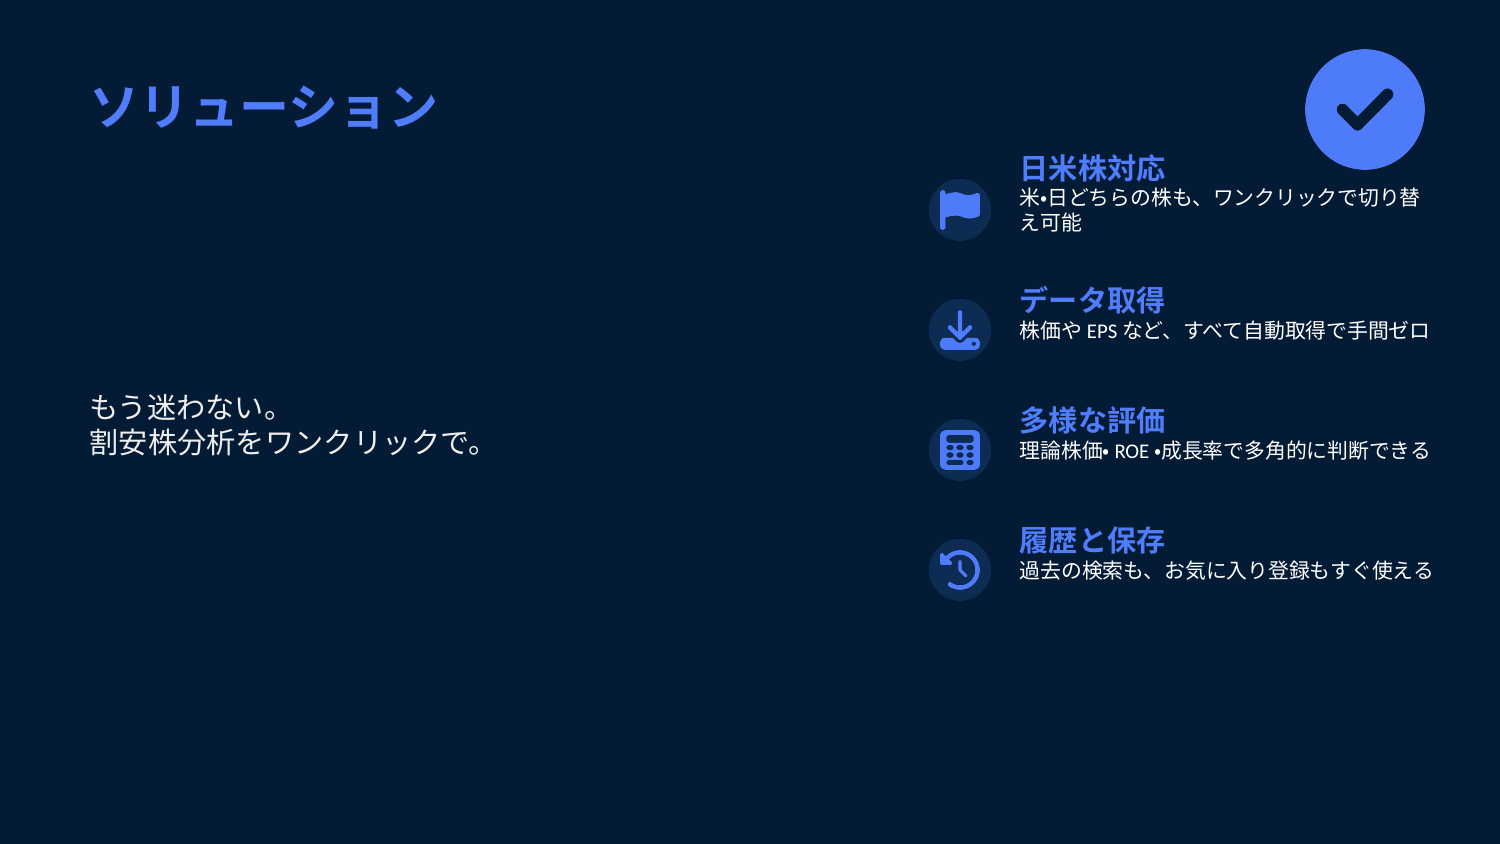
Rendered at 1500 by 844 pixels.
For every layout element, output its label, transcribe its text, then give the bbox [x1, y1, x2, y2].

picture [940, 190, 980, 230]
text_box [929, 419, 990, 480]
picture [1304, 49, 1425, 170]
picture [940, 430, 980, 470]
text_box [929, 539, 990, 600]
text_box ソリューション [75, 59, 468, 150]
text_box [929, 299, 990, 360]
picture [940, 310, 980, 350]
picture [940, 550, 980, 590]
text_box 日米株対応 米・日どちらの株も、ワンクリックで切り替え可能 [1004, 172, 1455, 263]
text_box もう迷わない。 割安株分析をワンクリックで。 [74, 379, 495, 470]
text_box 多様な評価 理論株価・ROE・成長率で多角的に判断できる [1004, 412, 1455, 503]
text_box 履歴と保存 過去の検索も、お気に入り登録もすぐ使える [1004, 532, 1455, 623]
text_box データ取得 株価やEPSなど、すべて自動取得で手間ゼロ [1004, 292, 1455, 383]
text_box [929, 179, 990, 240]
